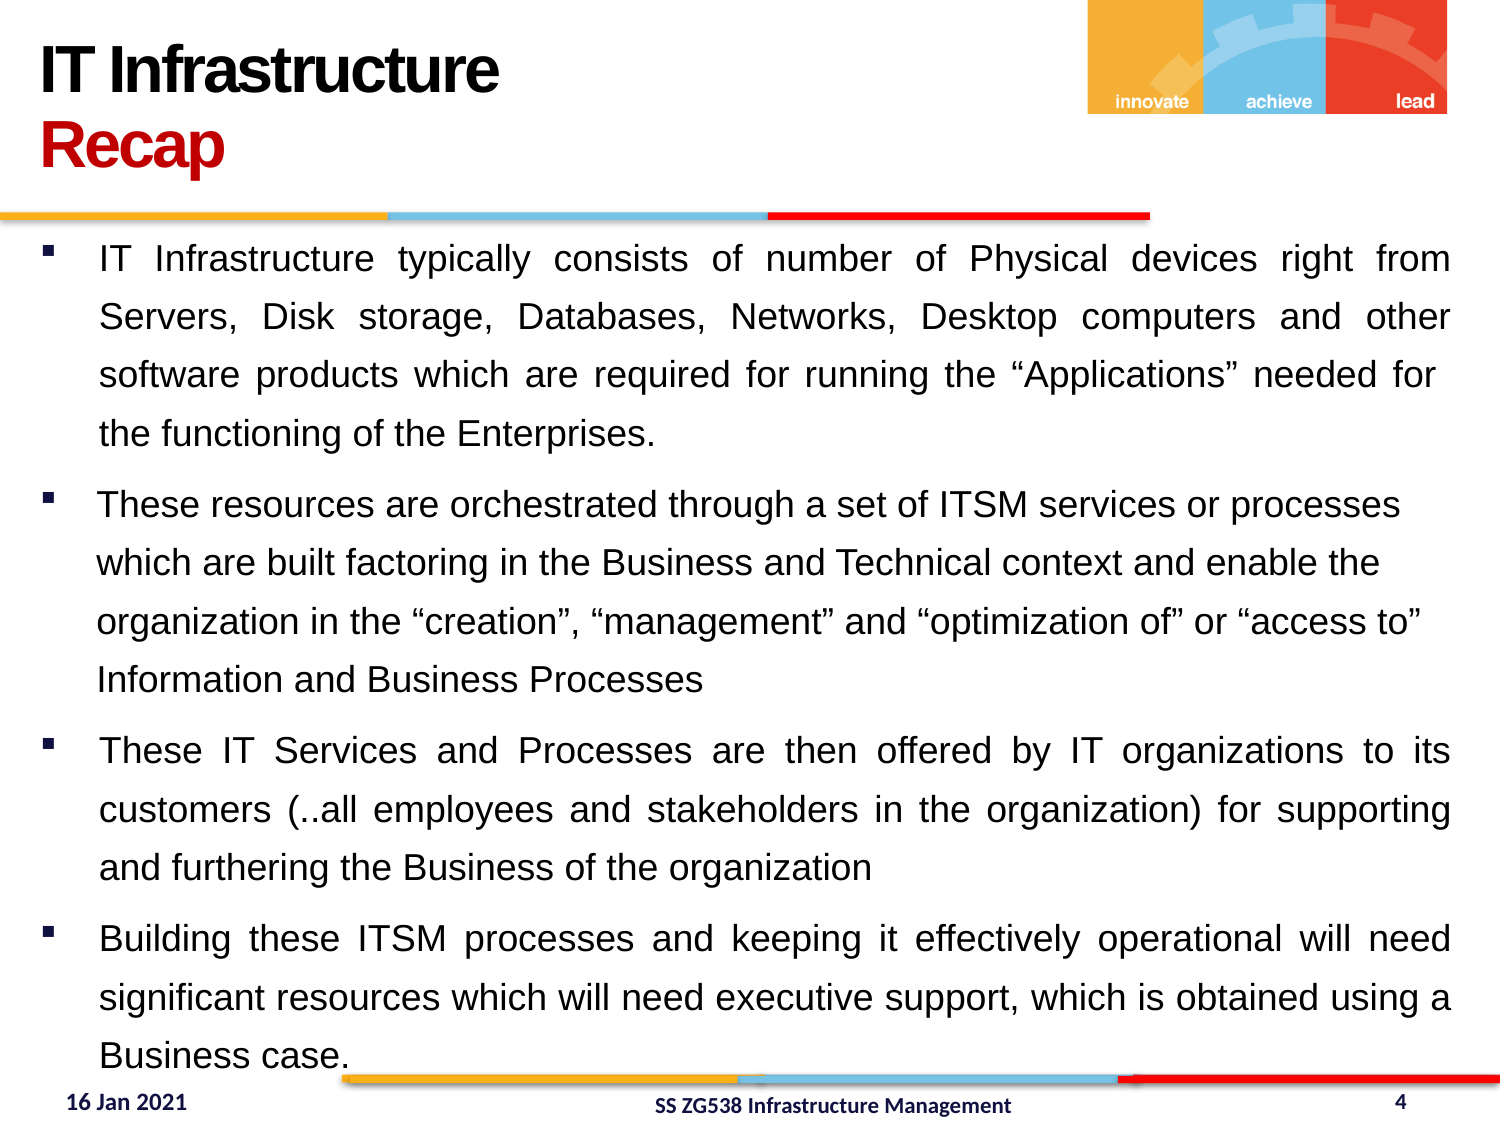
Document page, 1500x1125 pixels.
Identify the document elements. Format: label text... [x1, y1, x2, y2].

list IT Infrastructure typically consists of number of Physical devices right from Servers, Disk storage, Databases, Networks, Desktop computers and other software products which are required for running the “Applications” needed for the functioning of the Enterprises. These resources are orchestrated through a set of ITSM services or processes which are built factoring in the Business and Technical context and enable the organization in the “creation”, “management” and “optimization of” or “access to” Information and Business Processes These IT Services and Processes are then offered by IT organizations to its customers (..all employees and stakeholders in the organization) for supporting and furthering the Business of the organization Building these ITSM processes and keeping it effectively operational will need significant resources which will need executive support, which is obtained using a Business case. [24, 212, 1467, 1042]
picture [1113, 0, 1448, 114]
list IT Infrastructure Recap [24, 0, 1113, 213]
footer SS ZG538 Infrastructure Management [640, 1083, 1125, 1125]
slide_number 4 [1380, 1079, 1488, 1125]
